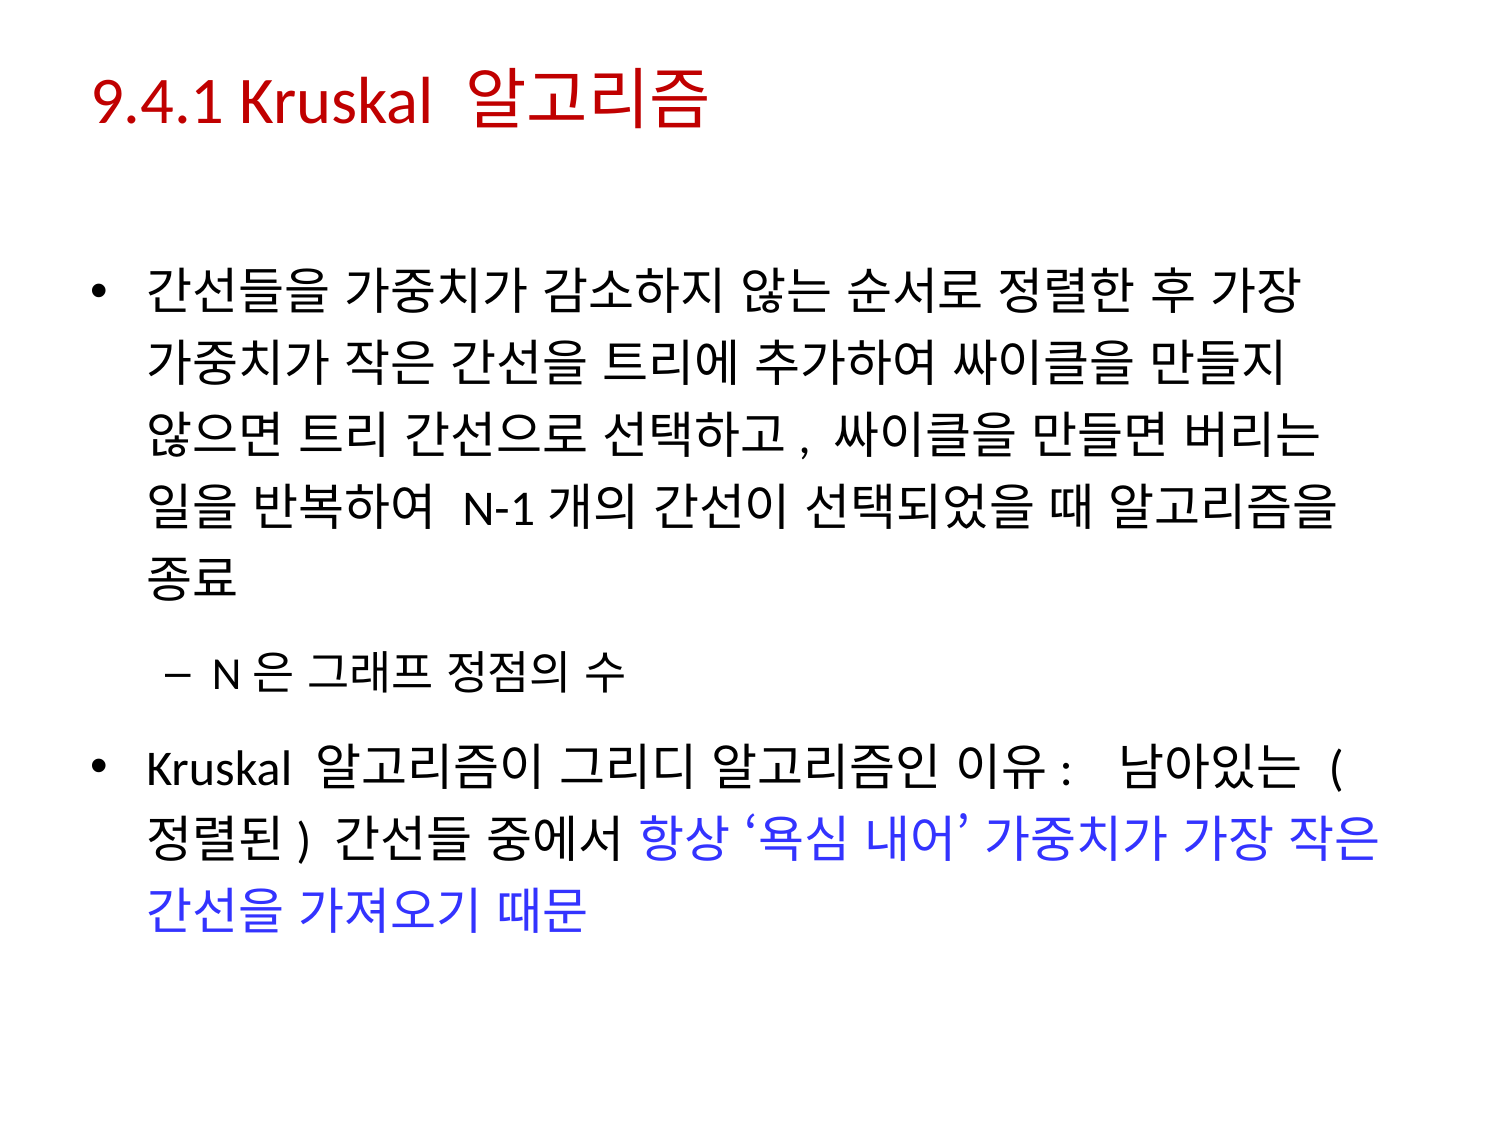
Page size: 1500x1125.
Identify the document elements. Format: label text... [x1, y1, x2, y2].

list 간선들을 가중치가 감소하지 않는 순서로 정렬한 후 가장 가중치가 작은 간선을 트리에 추가하여 싸이클을 만들지 않으면 트리 간선으로 선택하고, 싸이클을 만들면 버리는 일을 반복하여 N-1개의 간선이 선택되었을 때 알고리즘을 종료 N은 그래프 정점의 수 Kruskal 알고리즘이 그리디 알고리즘인 이유: 남아있는 (정렬된) 간선들 중에서 항상 ‘욕심 내어’ 가중치가 가장 작은 간선을 가져오기 때문 [75, 240, 1425, 1079]
title 9.4.1 Kruskal 알고리즘 [75, 45, 1425, 149]
